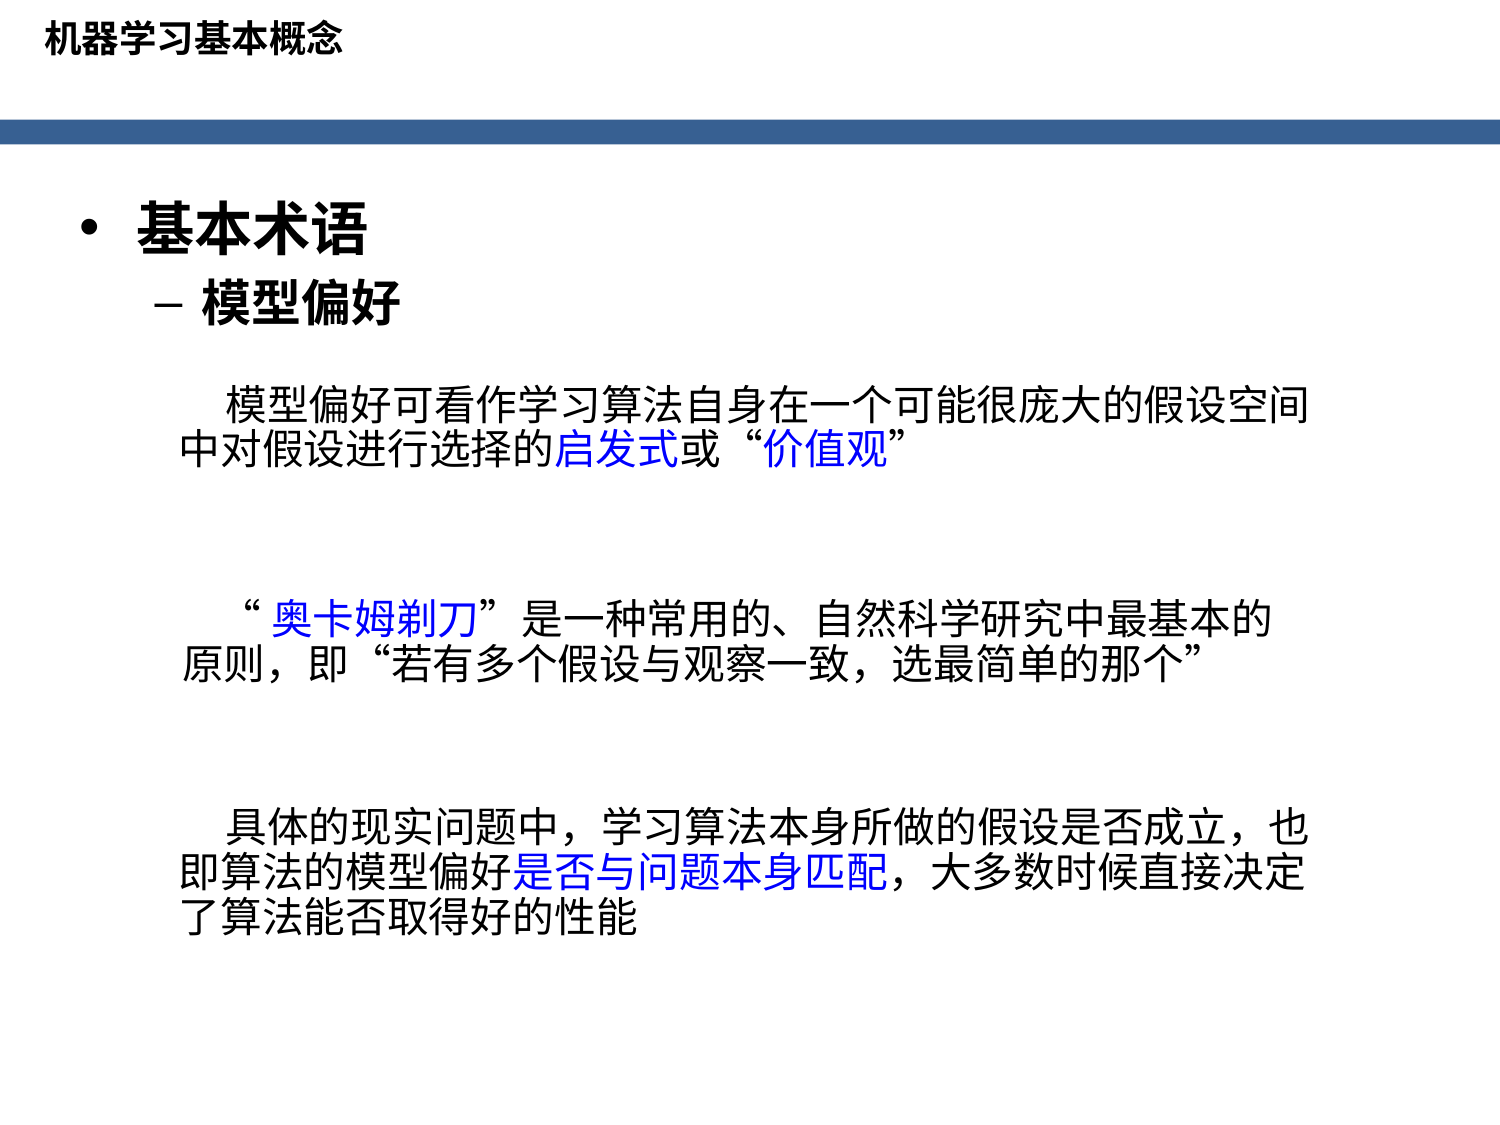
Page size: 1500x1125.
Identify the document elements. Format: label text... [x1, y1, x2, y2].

text_box “奥卡姆剃刀”是一种常用的、自然科学研究中最基本的原则，即“若有多个假设与观察一致，选最简单的那个” [92, 590, 1329, 746]
text_box 具体的现实问题中，学习算法本身所做的假设是否成立，也即算法的模型偏好是否与问题本身匹配，大多数时候直接决定了算法能否取得好的性能 [88, 798, 1329, 955]
title 机器学习基本概念 [29, 7, 1305, 91]
text_box 模型偏好可看作学习算法自身在一个可能很庞大的假设空间中对假设进行选择的启发式或“价值观” [88, 376, 1329, 532]
text_box 基本术语 模型偏好 [64, 184, 1436, 1047]
